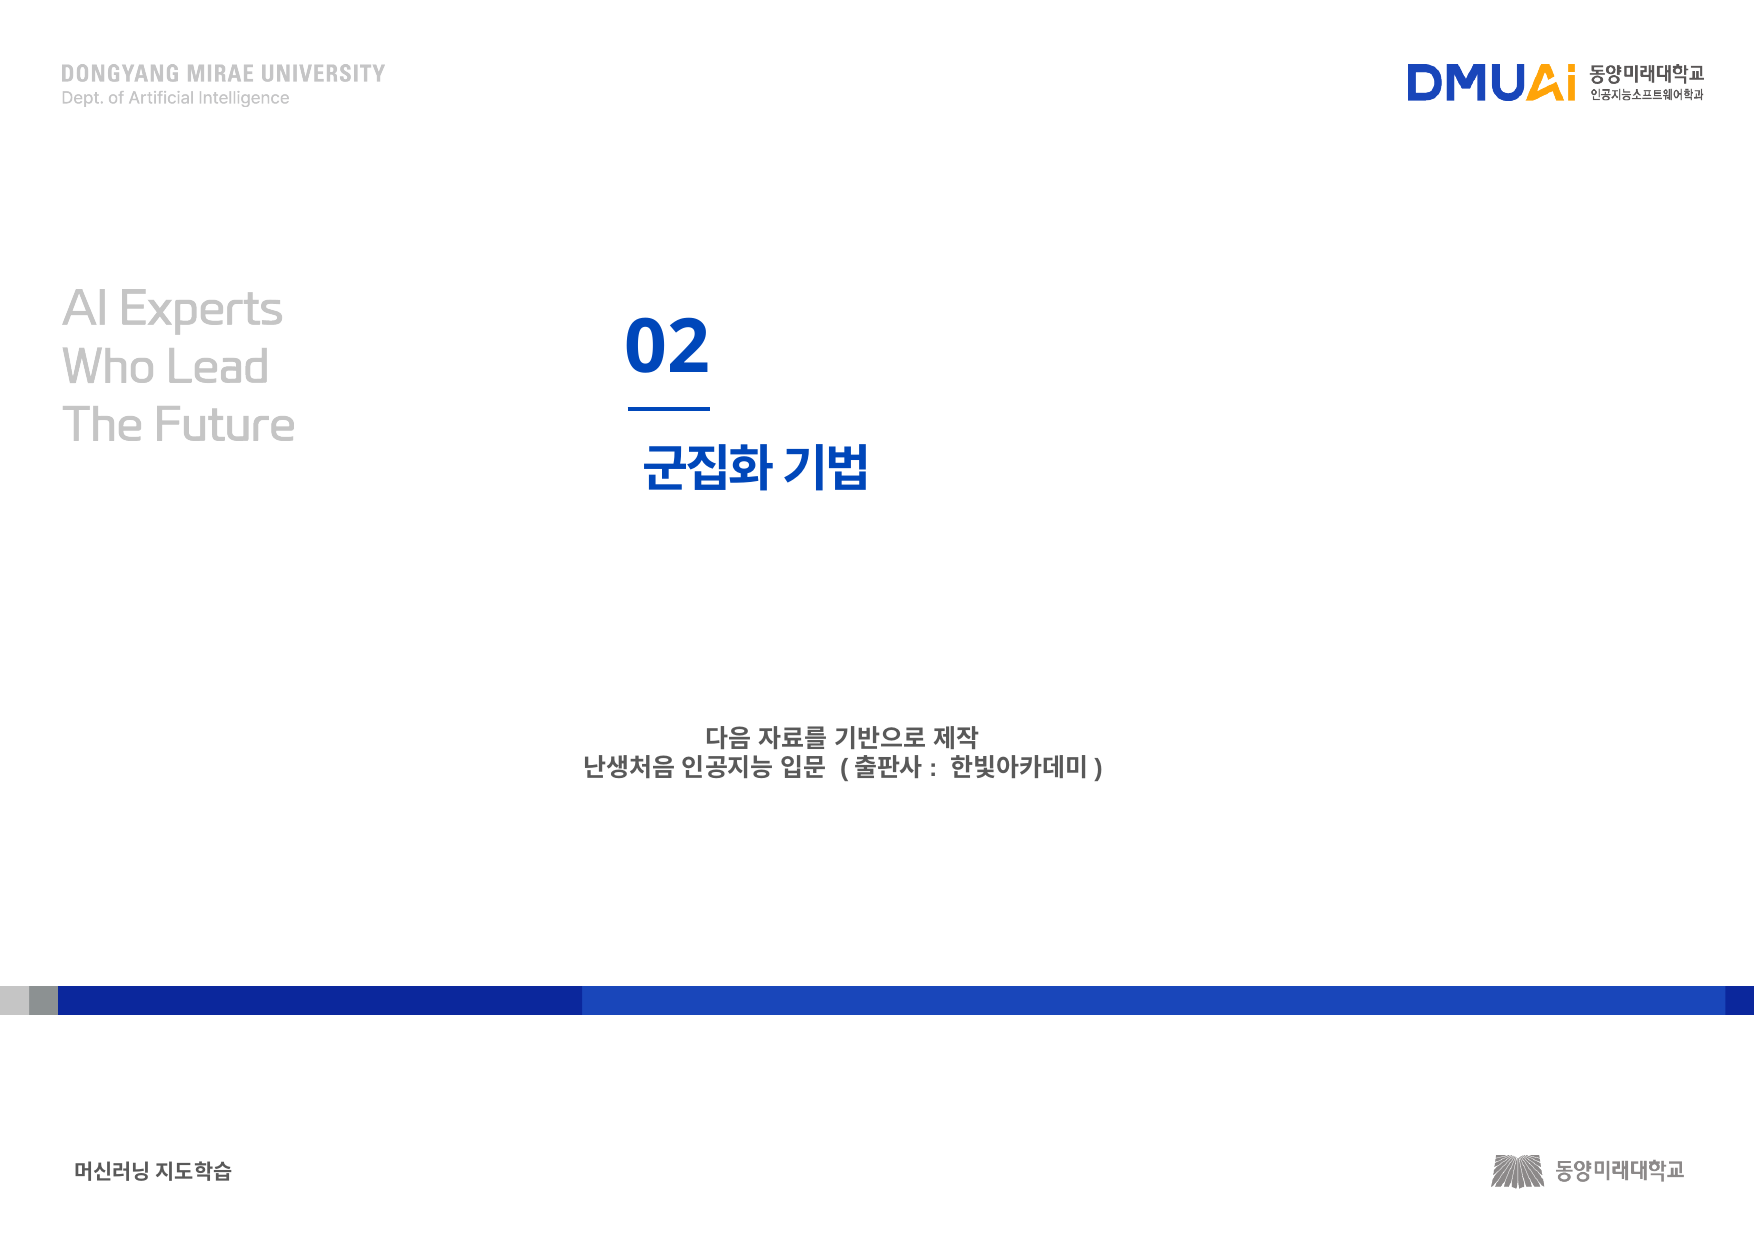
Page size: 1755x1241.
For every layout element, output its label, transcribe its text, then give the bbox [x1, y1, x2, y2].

picture [1491, 1155, 1685, 1189]
text_box 다음 자료를 기반으로 제작 난생처음 인공지능 입문 (출판사: 한빛아카데미) [568, 714, 1118, 790]
picture [1408, 64, 1705, 101]
picture [61, 289, 295, 442]
picture [0, 986, 1755, 1015]
picture [61, 64, 386, 108]
text_box 02 [609, 290, 726, 395]
text_box 군집화 기법 [627, 428, 901, 504]
text_box 머신러닝 지도학습 [59, 1151, 247, 1192]
